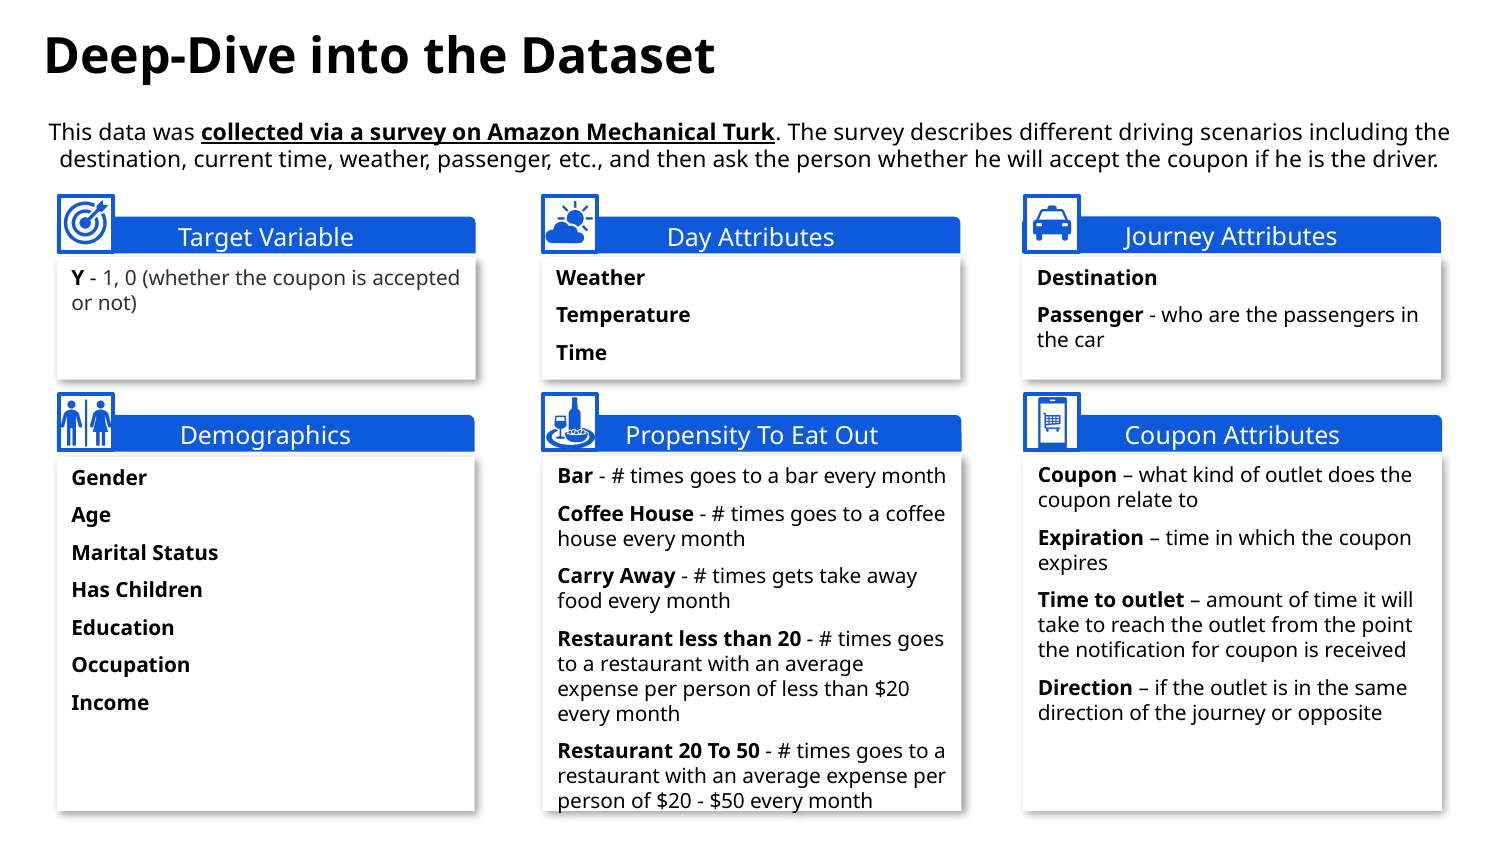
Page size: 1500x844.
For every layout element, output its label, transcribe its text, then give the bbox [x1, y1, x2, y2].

text_box [541, 392, 599, 397]
text_box Target Variable [113, 214, 478, 256]
picture [59, 195, 113, 249]
text_box Propensity To Eat Out [601, 412, 964, 454]
text_box Destination Passenger - who are the passengers in the car [1020, 255, 1443, 382]
title Deep-Dive into the Dataset [28, 8, 1472, 96]
text_box Gender Age Marital Status Has Children Education Occupation Income [55, 455, 477, 813]
text_box This data was collected via a survey on Amazon Mechanical Turk. The survey describes different driving scenarios including the destination, current time, weather, passenger, etc., and then ask the person whether he will accept the coupon if he is the driver. [26, 96, 1474, 194]
text_box [57, 392, 115, 398]
text_box Journey Attributes [1080, 214, 1444, 256]
picture [1025, 396, 1080, 450]
text_box Coupon – what kind of outlet does the coupon relate to Expiration – time in which the coupon expires Time to outlet – amount of time it will take to reach the outlet from the point the notification for coupon is received Direction – if the outlet is in the same direction of the journey or opposite [1021, 454, 1444, 813]
text_box Weather Temperature Time [539, 255, 962, 382]
text_box Demographics [116, 412, 477, 454]
text_box Y - 1, 0 (whether the coupon is accepted or not) [55, 255, 478, 382]
text_box Day Attributes [596, 214, 963, 256]
picture [1025, 196, 1079, 250]
text_box Bar - # times goes to a bar every month Coffee House - # times goes to a coffee house every month Carry Away - # times gets take away food every month Restaurant less than 20 - # times goes to a restaurant with an average expense per person of less than $20 every month Restaurant 20 To 50 - # times goes to a restaurant with an average expense per person of $20 - $50 every month [541, 454, 964, 813]
picture [59, 396, 113, 450]
text_box [1023, 392, 1081, 397]
text_box Coupon Attributes [1083, 412, 1445, 454]
picture [542, 195, 596, 249]
picture [543, 396, 597, 450]
